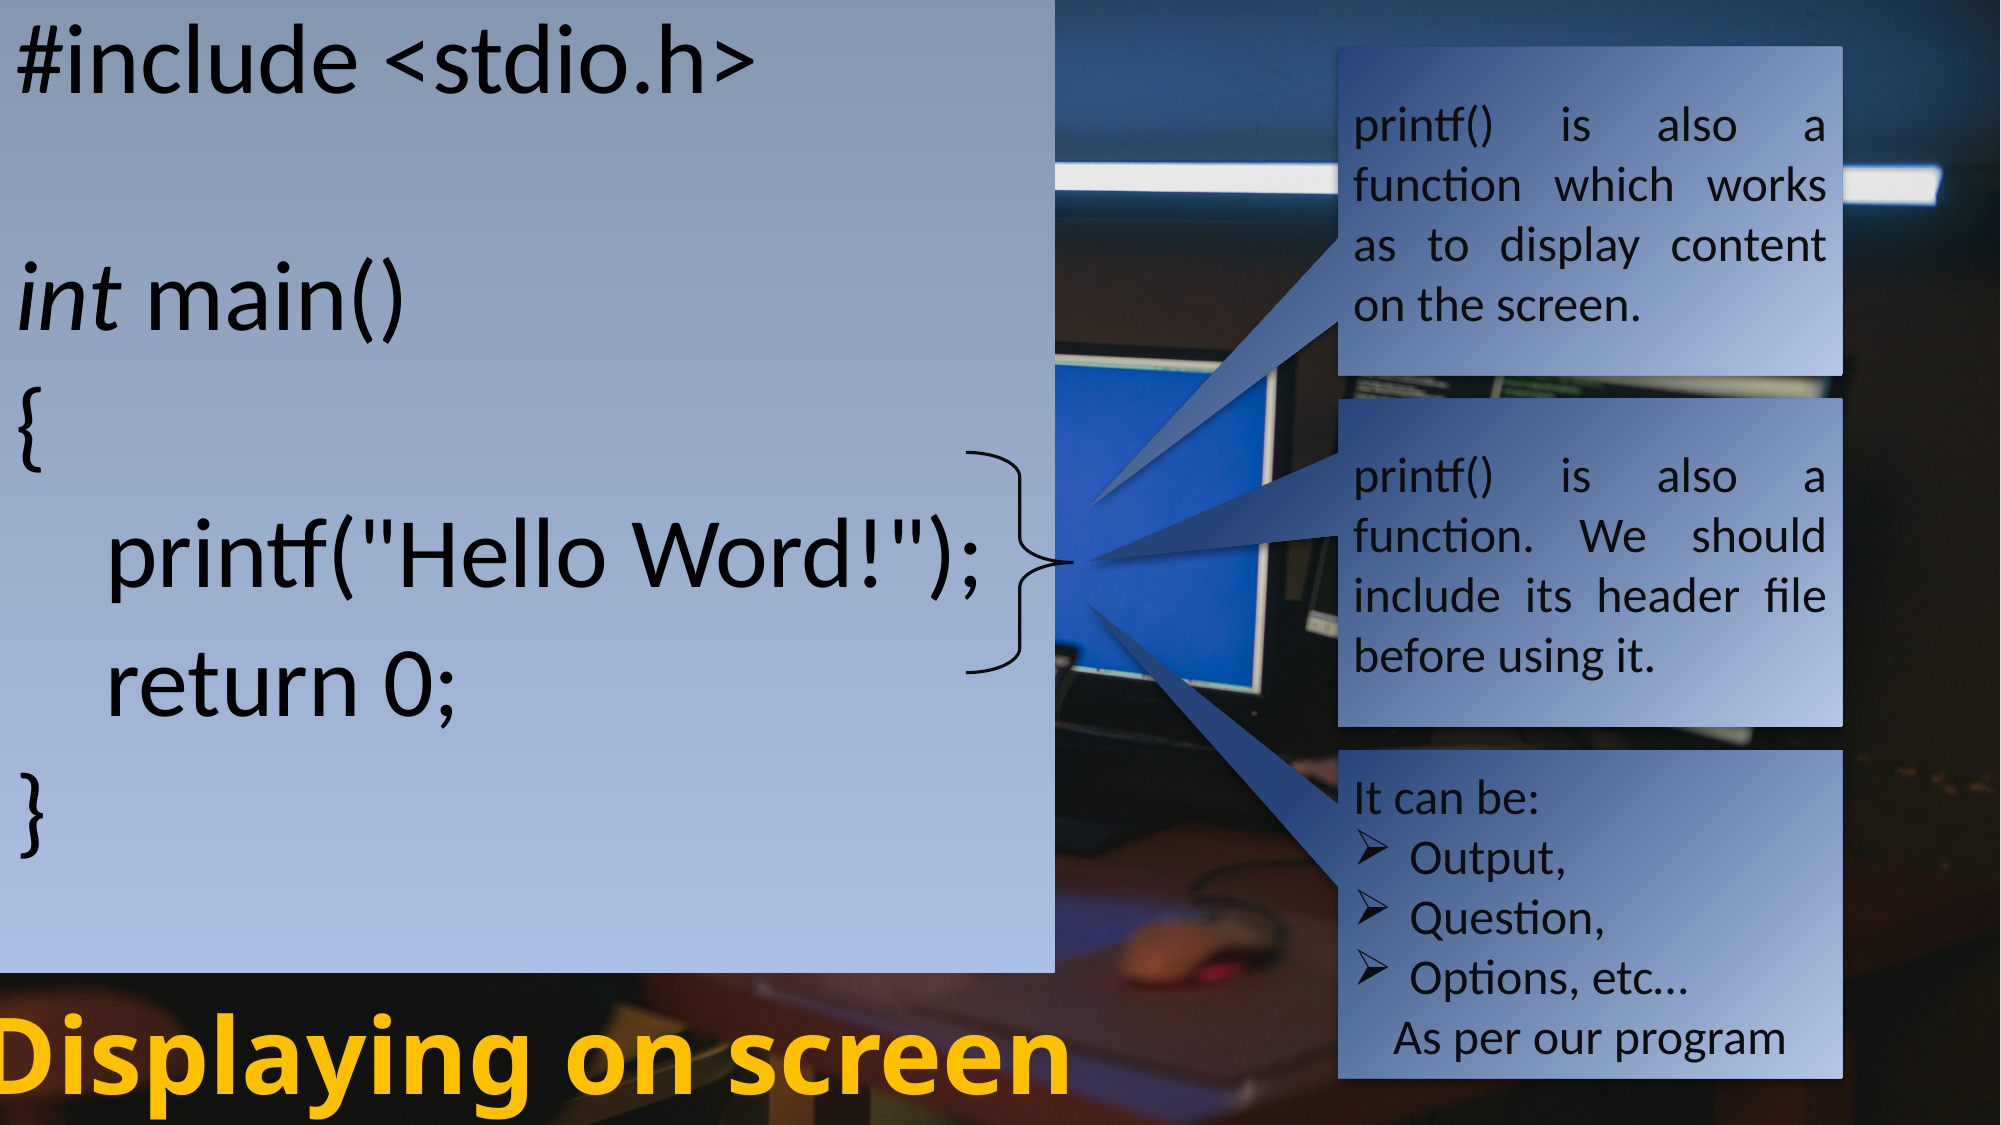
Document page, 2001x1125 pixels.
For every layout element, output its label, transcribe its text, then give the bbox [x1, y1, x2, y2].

text_box printf() is also a function. We should include its header file before using it. [1088, 397, 1844, 728]
title Displaying on screen [0, 965, 1093, 1125]
subtitle #include <stdio.h> int main() { printf("Hello Word!"); return 0; } [0, 0, 1055, 973]
text_box It can be: Output, Question, Options, etc… As per our program [1083, 600, 1844, 1080]
text_box printf() is also a function which works as to display content on the screen. [1088, 45, 1844, 509]
picture [1055, 0, 2001, 1125]
text_box [965, 450, 1074, 675]
